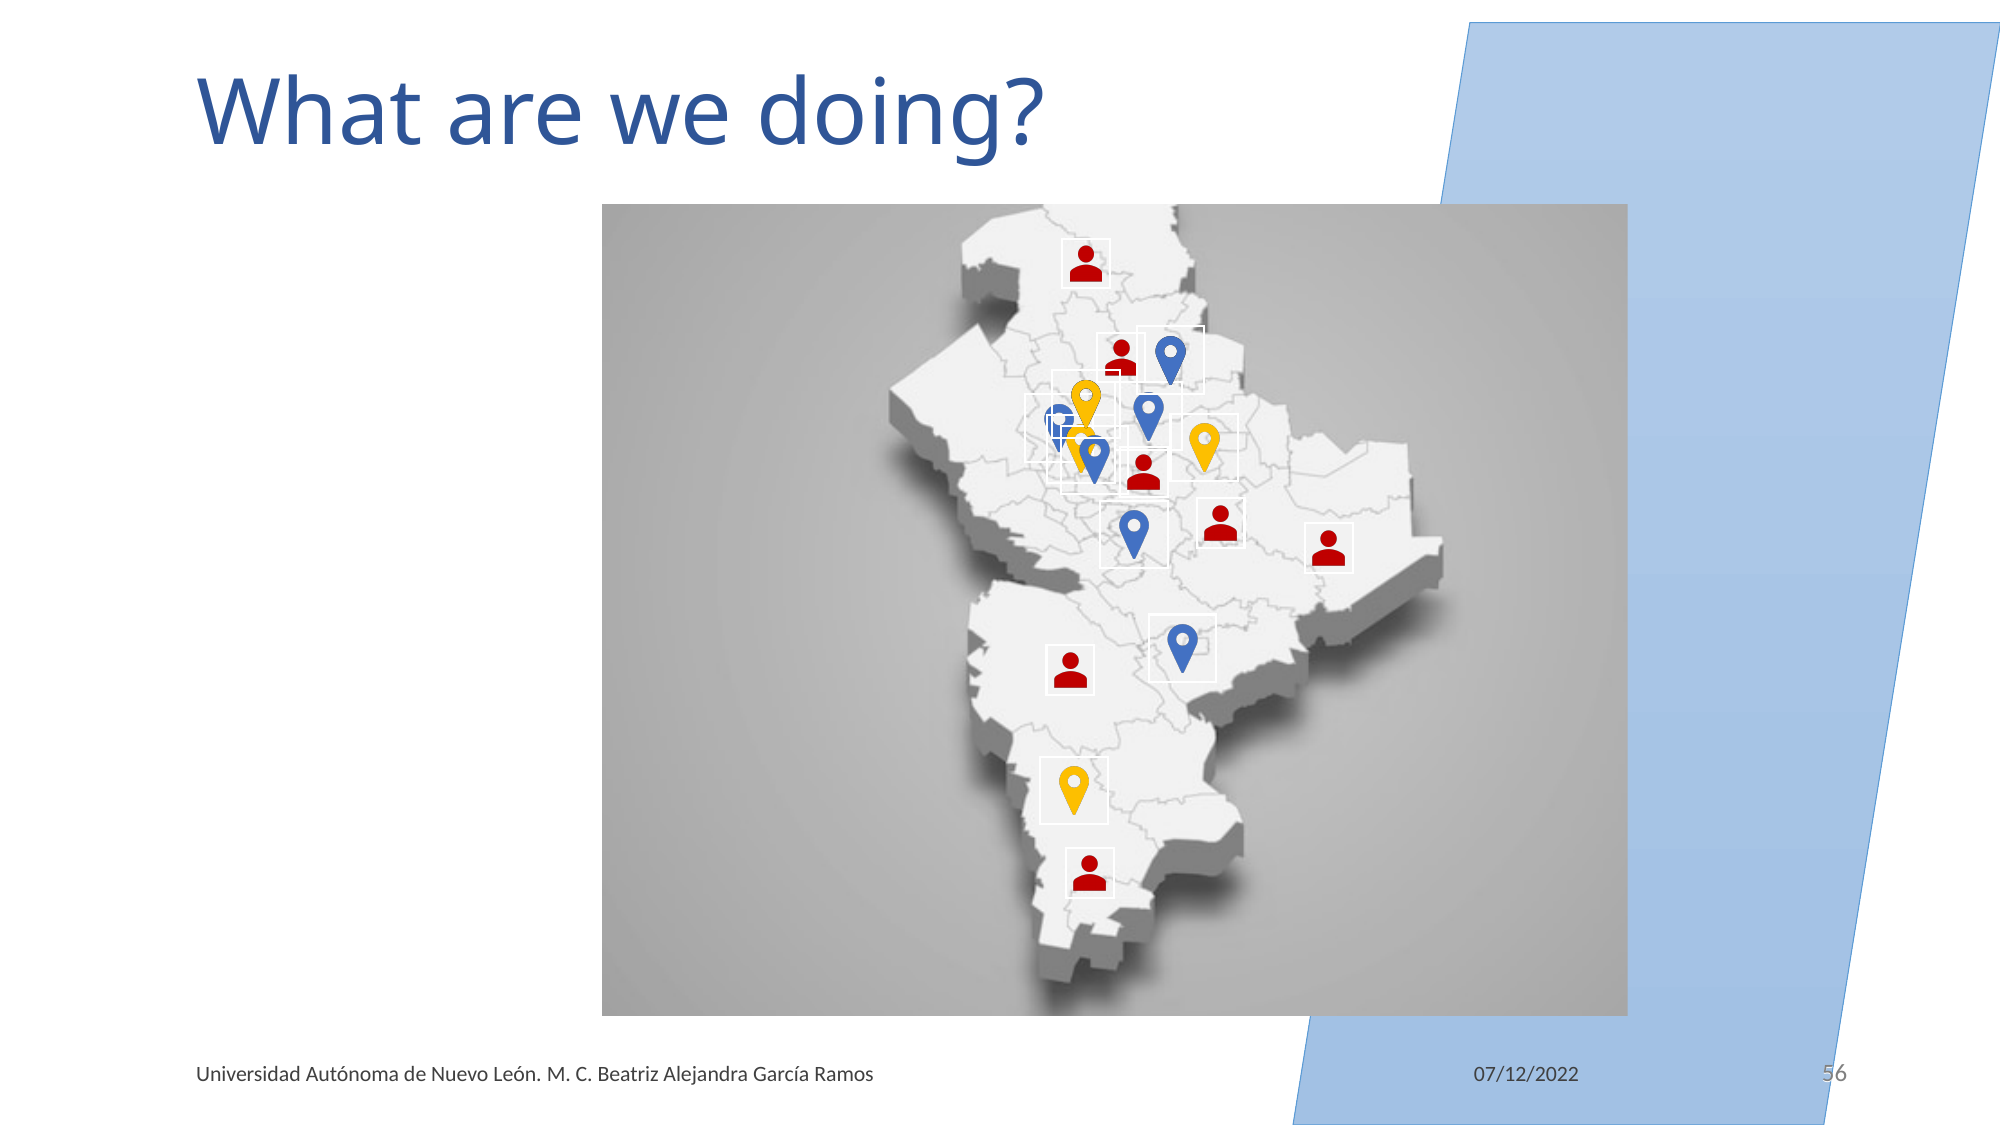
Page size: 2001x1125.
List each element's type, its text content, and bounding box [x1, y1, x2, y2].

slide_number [1143, 1042, 1594, 1103]
text_box 56 [1696, 1040, 1863, 1103]
footer Universidad Autónoma de Nuevo León. M. C. Beatriz Alejandra García Ramos [181, 1042, 984, 1103]
text_box [1292, 22, 2000, 1125]
picture [602, 204, 1628, 1016]
title What are we doing? [181, 6, 1408, 224]
